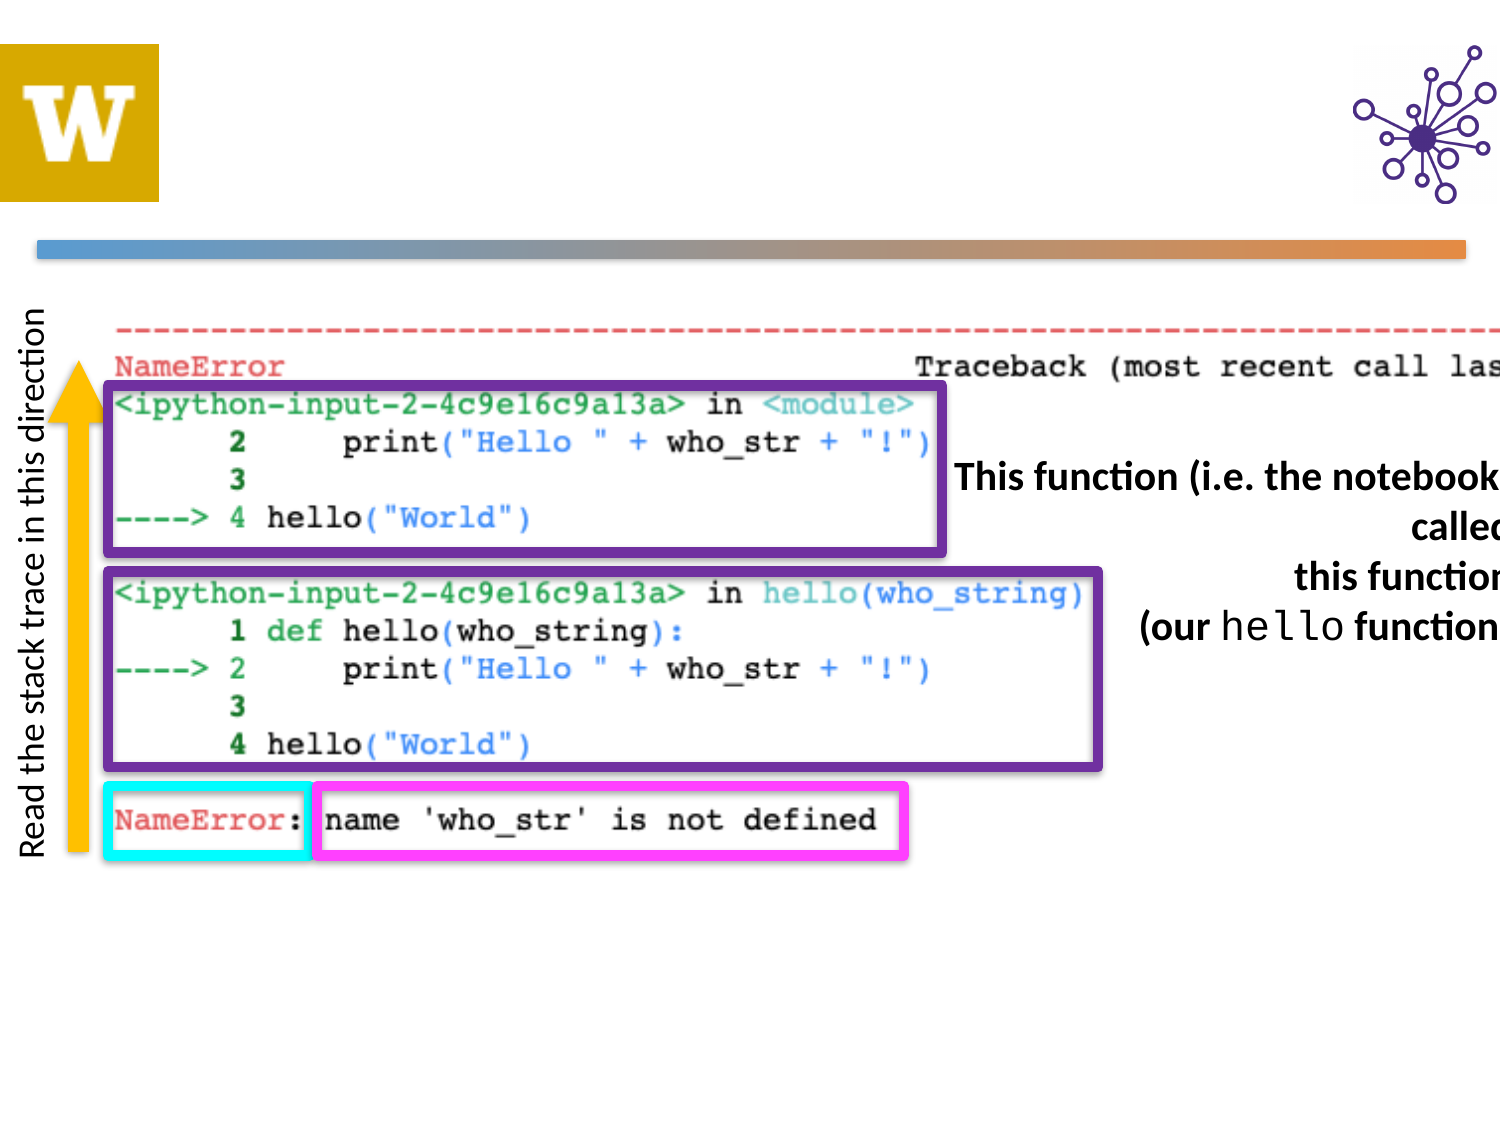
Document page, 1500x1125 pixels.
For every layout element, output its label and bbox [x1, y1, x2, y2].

text_box [0, 288, 1500, 879]
picture [1353, 45, 1497, 204]
picture [0, 44, 159, 202]
